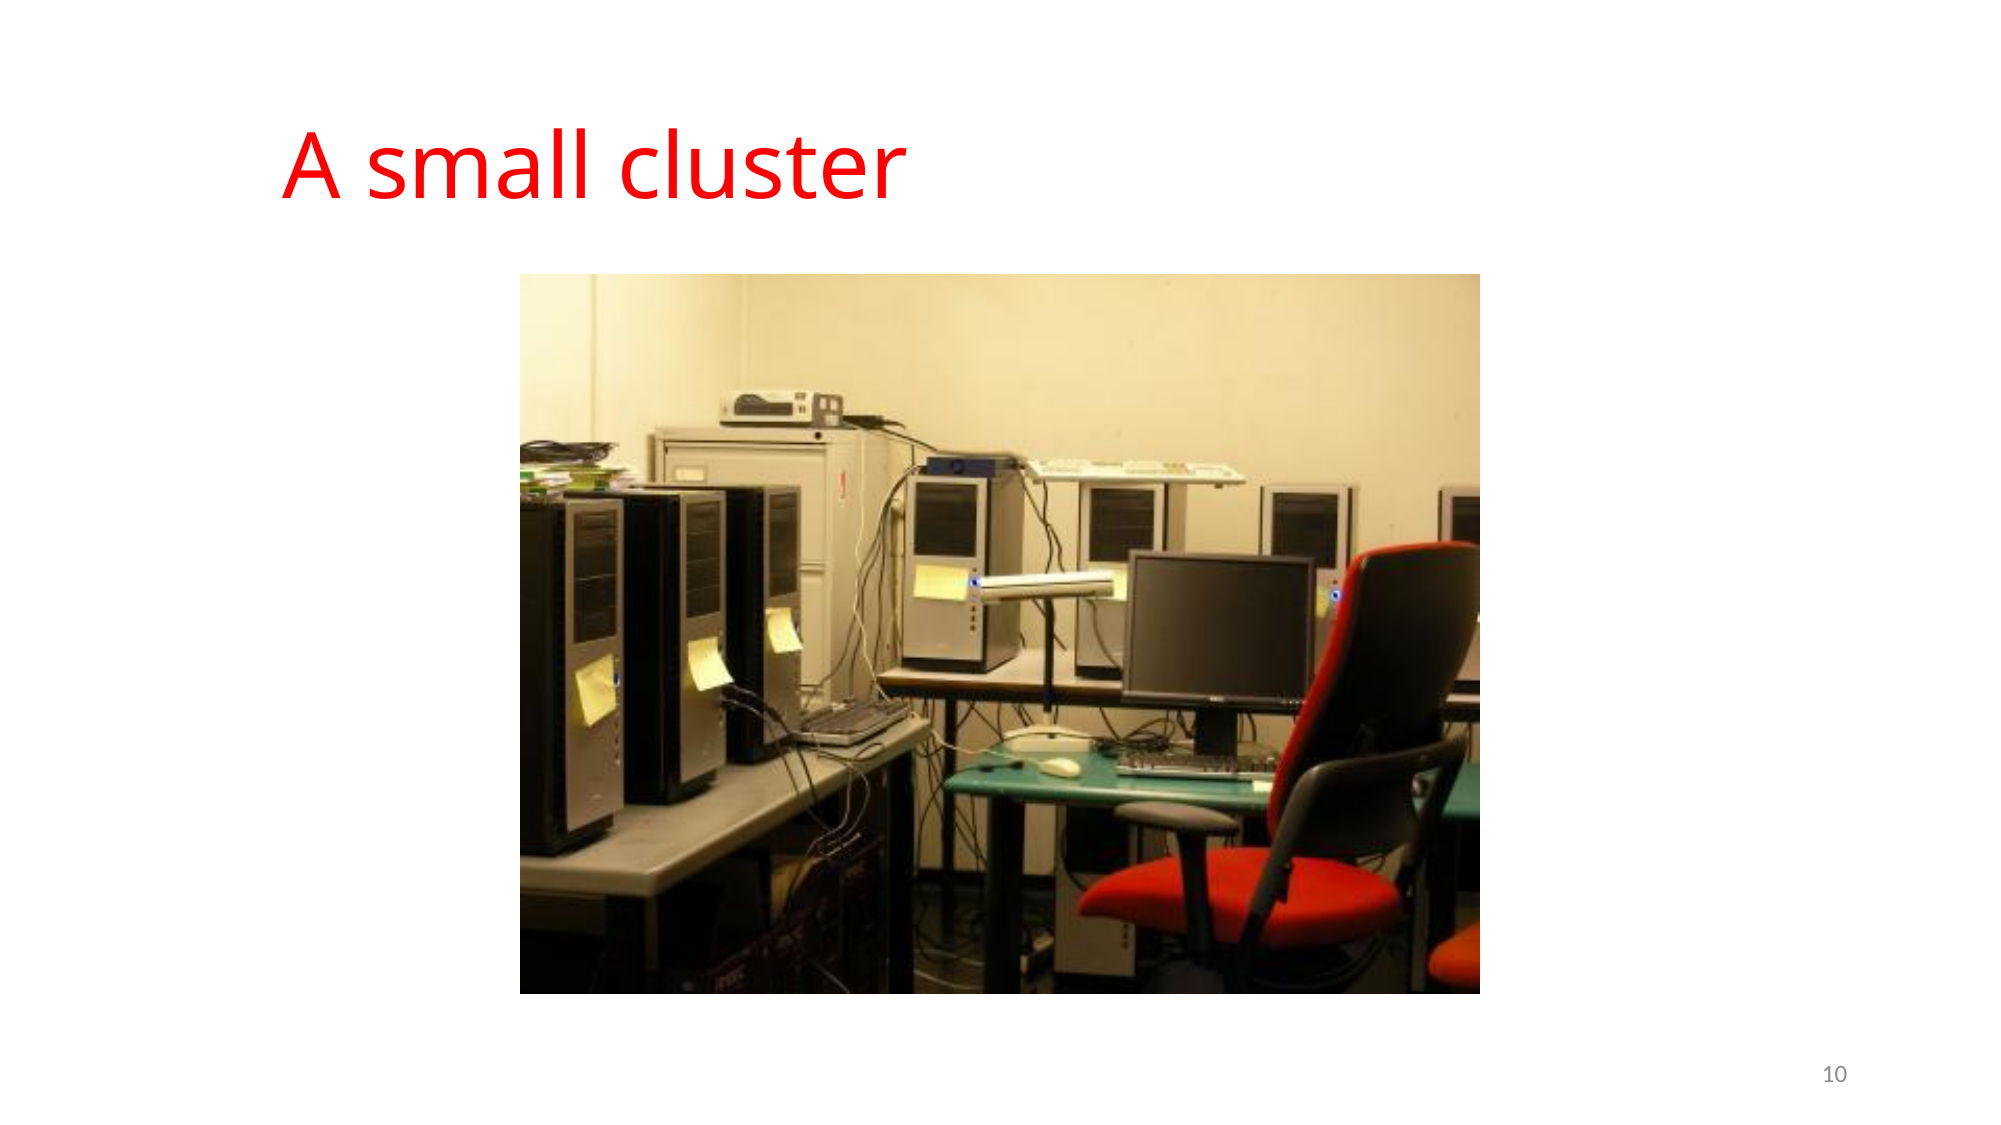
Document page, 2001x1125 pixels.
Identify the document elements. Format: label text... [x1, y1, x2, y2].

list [520, 274, 1480, 994]
slide_number 10 [1412, 1042, 1863, 1103]
title A small cluster [267, 59, 1863, 278]
